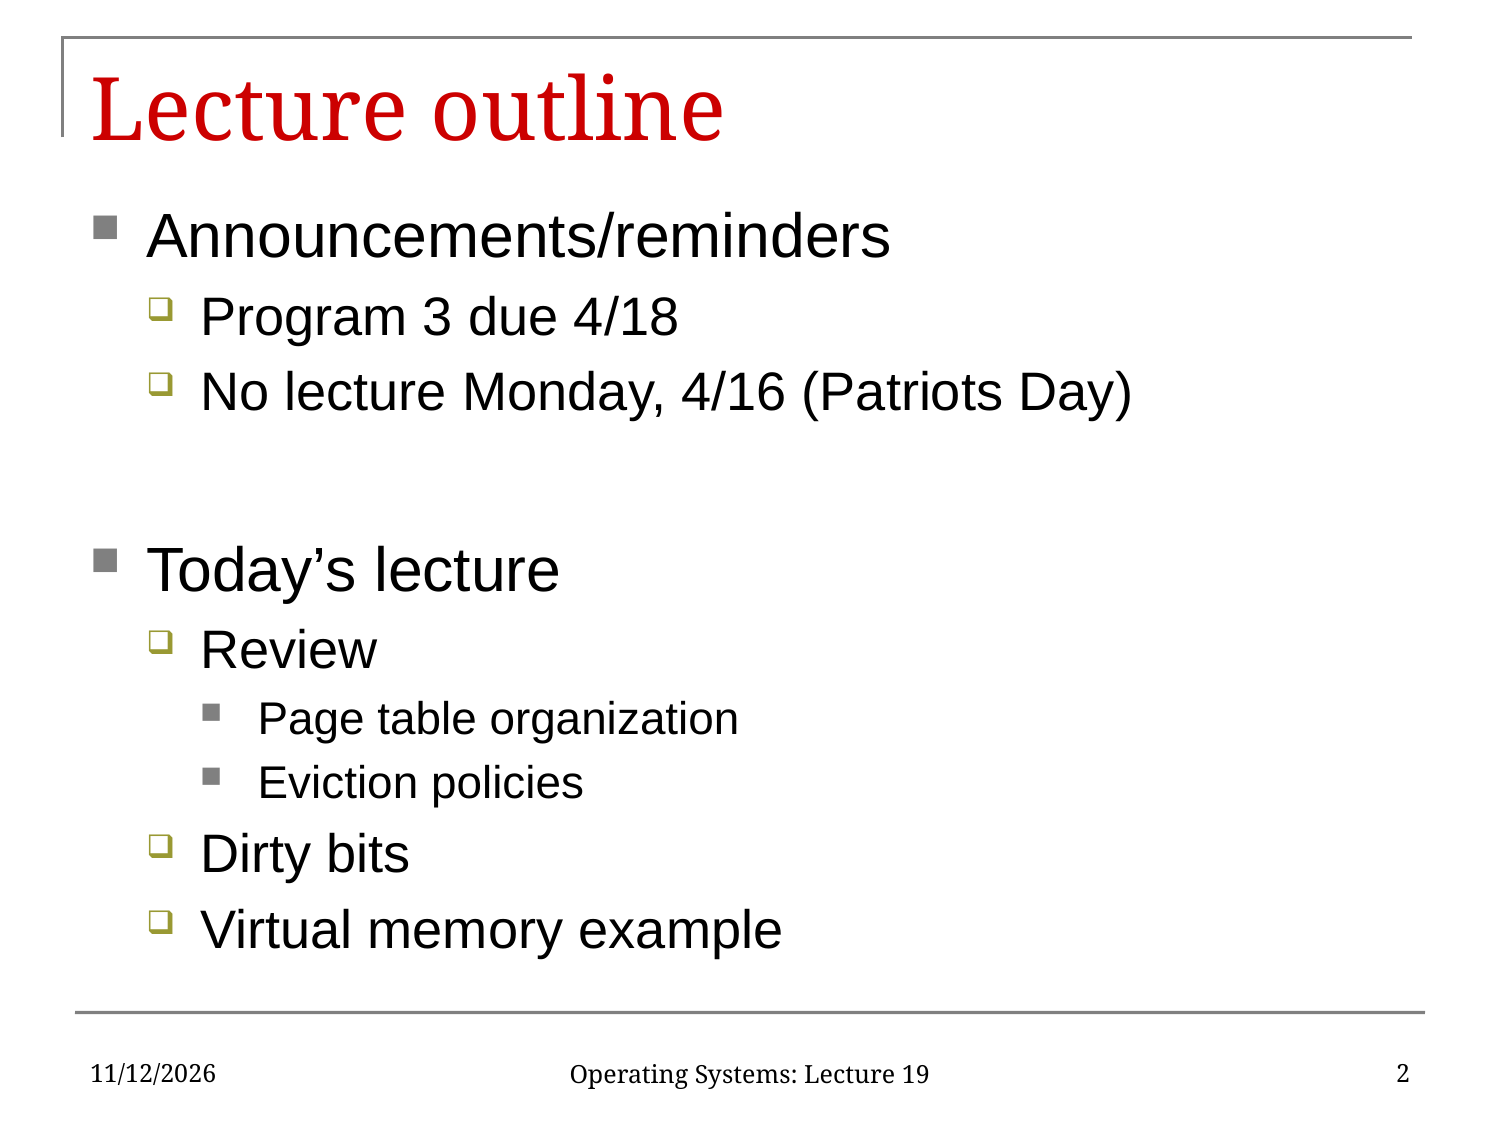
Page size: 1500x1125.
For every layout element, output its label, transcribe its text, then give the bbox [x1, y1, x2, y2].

title Lecture outline [75, 45, 1425, 163]
slide_number 2 [1074, 1023, 1426, 1100]
list Announcements/reminders Program 3 due 4/18 No lecture Monday, 4/16 (Patriots Day) Today’s lecture Review Page table organization Eviction policies Dirty bits Virtual memory example [75, 187, 1425, 1006]
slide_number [74, 1023, 426, 1100]
footer Operating Systems: Lecture 19 [512, 1024, 988, 1101]
